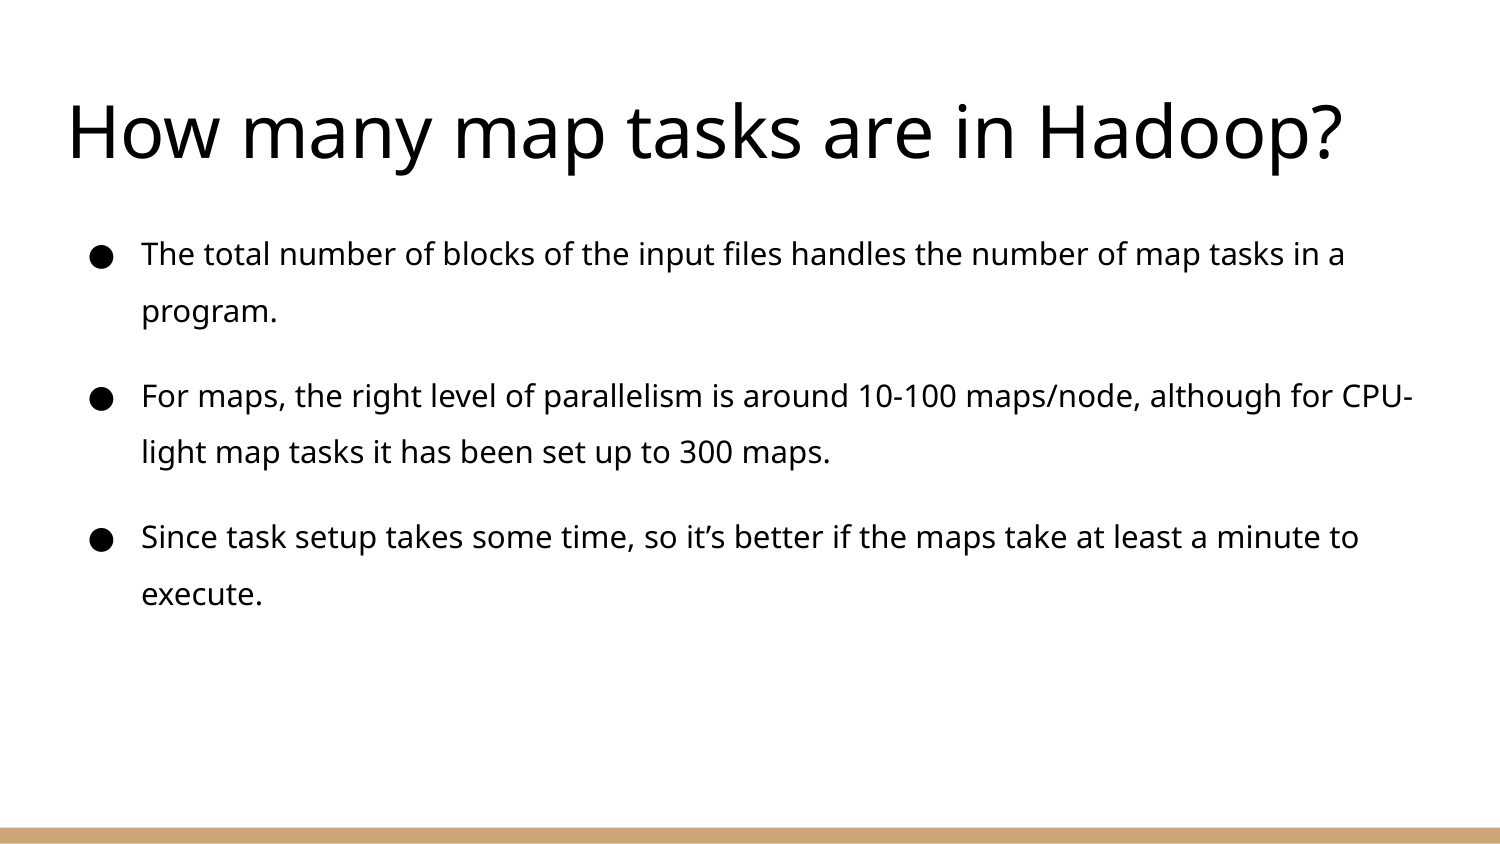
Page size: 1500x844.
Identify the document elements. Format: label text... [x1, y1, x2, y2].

list The total number of blocks of the input files handles the number of map tasks in a program. For maps, the right level of parallelism is around 10-100 maps/node, although for CPU-light map tasks it has been set up to 300 maps. Since task setup takes some time, so it’s better if the maps take at least a minute to execute. [51, 200, 1449, 822]
title How many map tasks are in Hadoop? [51, 51, 1449, 189]
